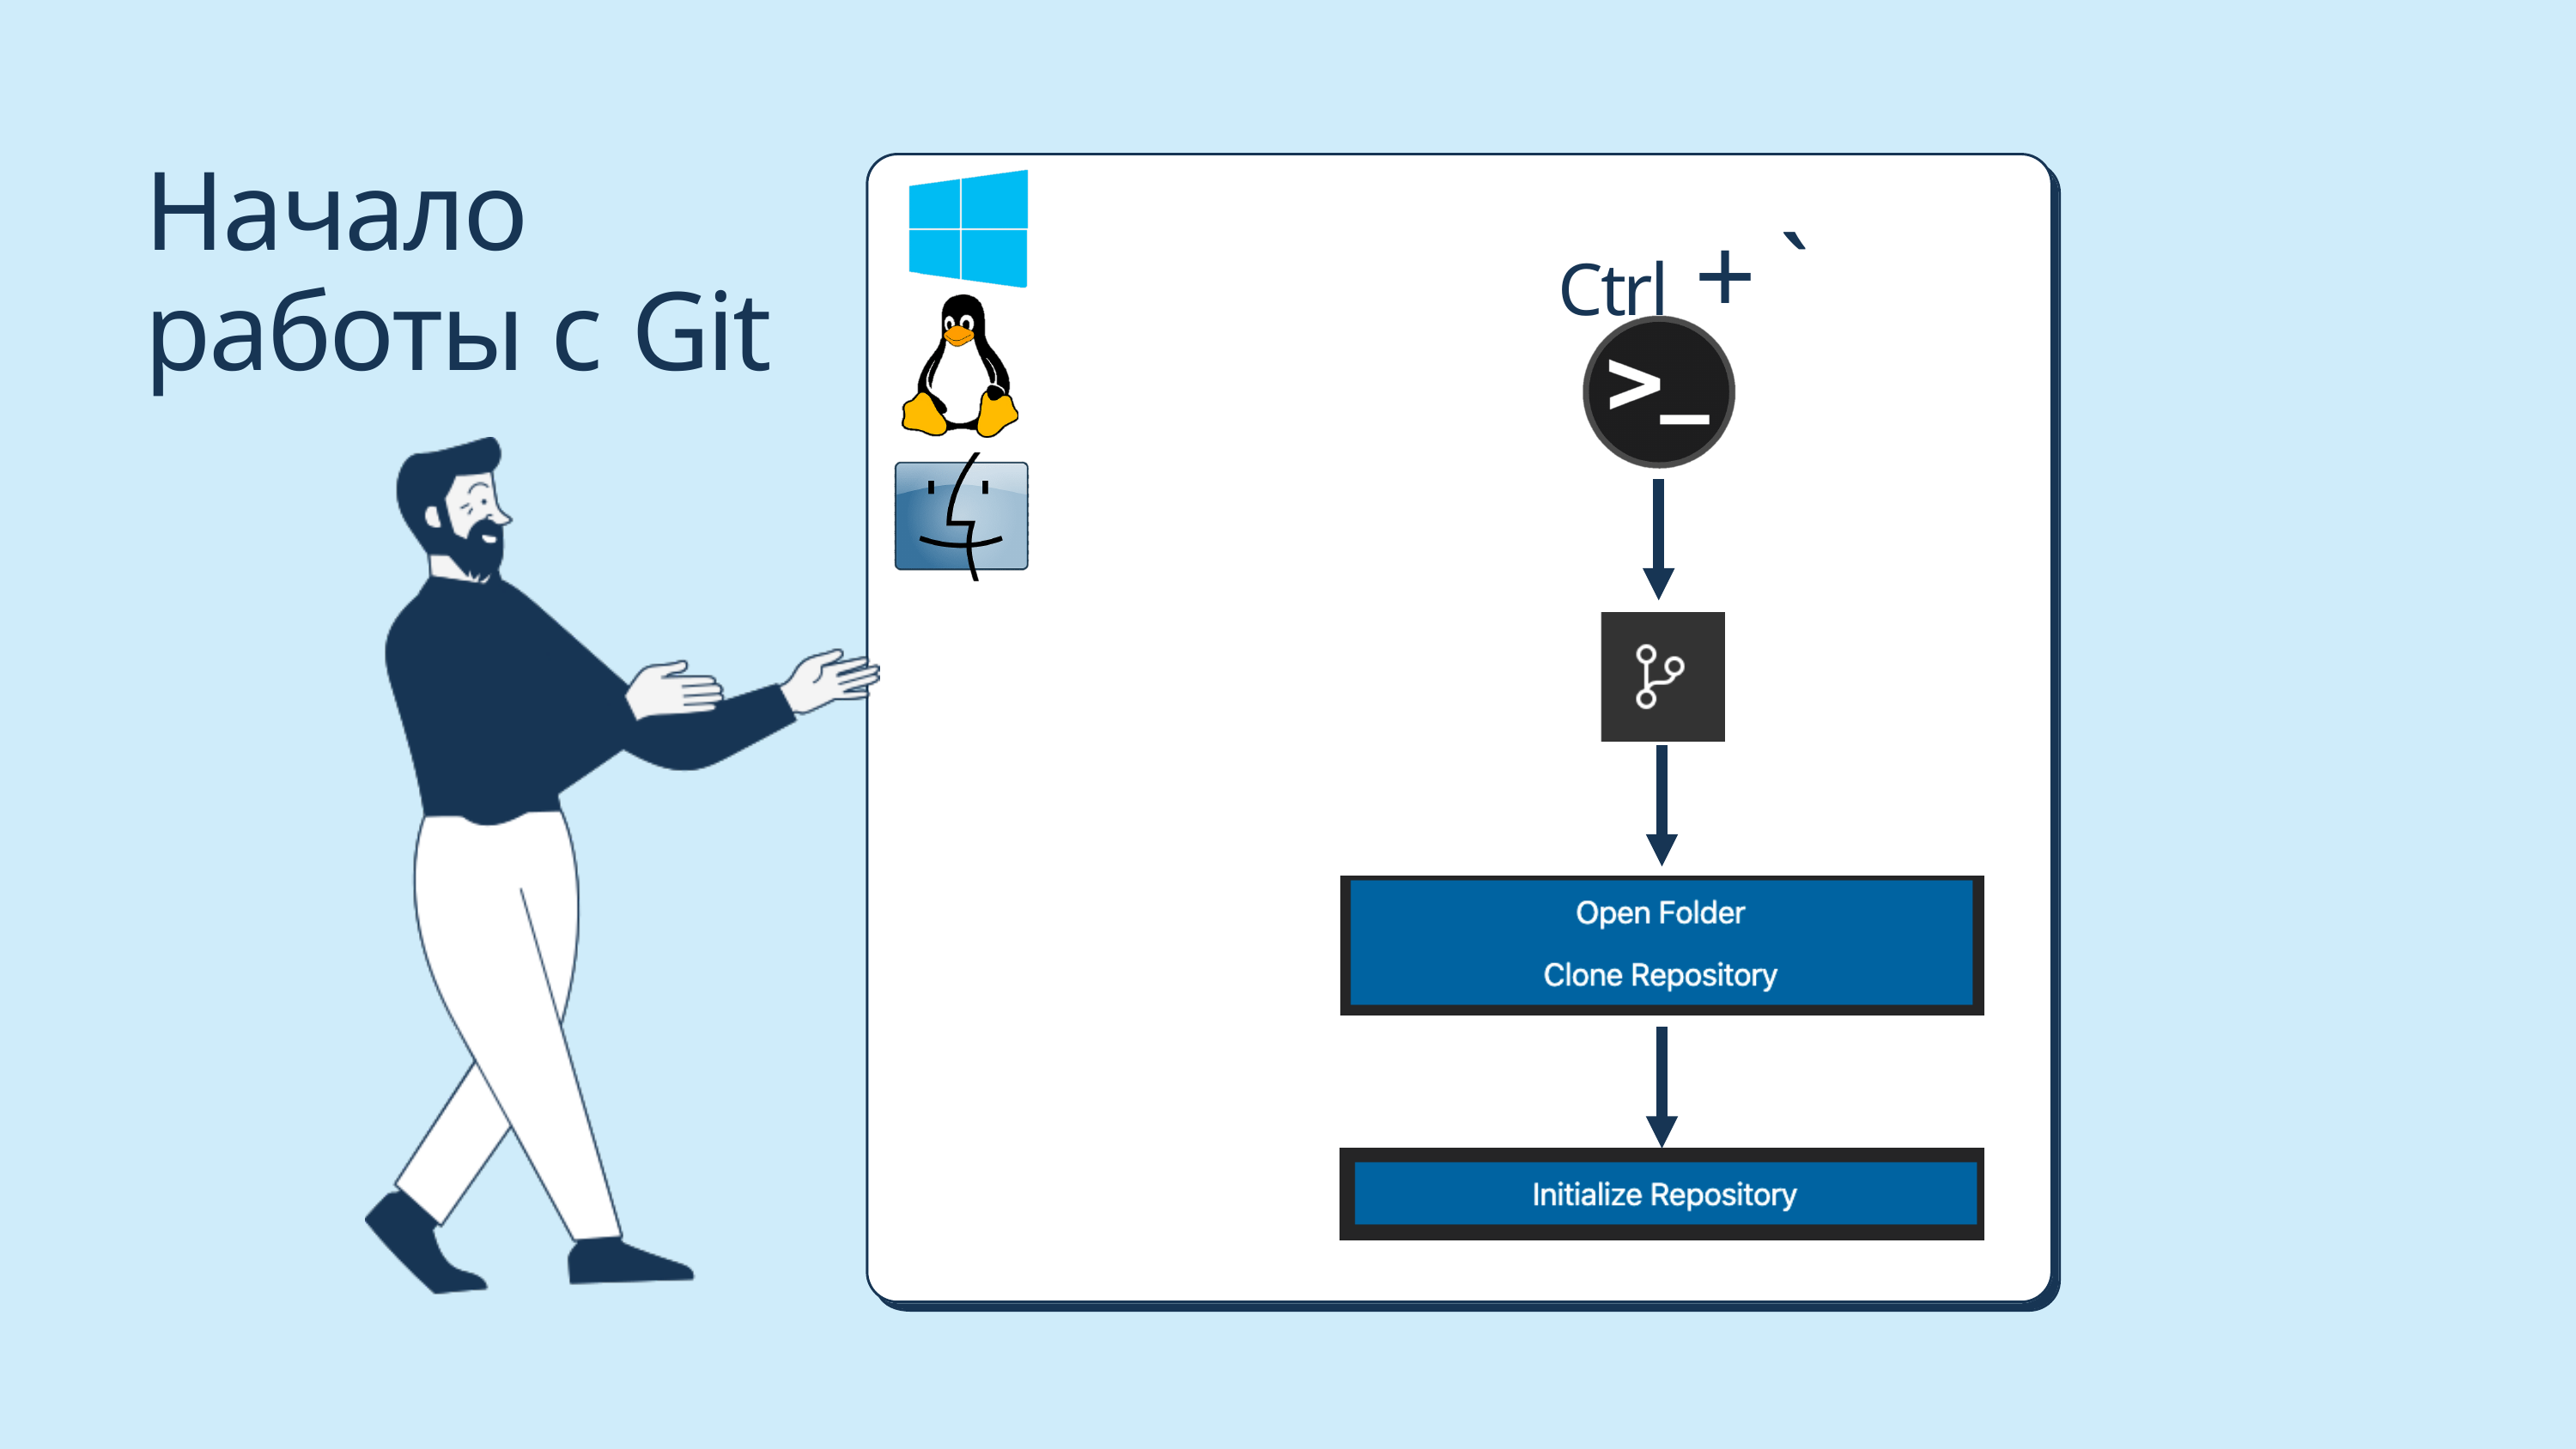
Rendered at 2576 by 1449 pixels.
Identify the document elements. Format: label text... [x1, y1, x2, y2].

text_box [1503, 200, 1854, 479]
picture [1340, 875, 1985, 1016]
picture [816, 159, 1106, 598]
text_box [866, 152, 2062, 1313]
text_box Начало работы c Git [144, 153, 864, 392]
picture [1339, 1148, 1985, 1240]
text_box [364, 437, 861, 1296]
picture [1598, 612, 1726, 743]
